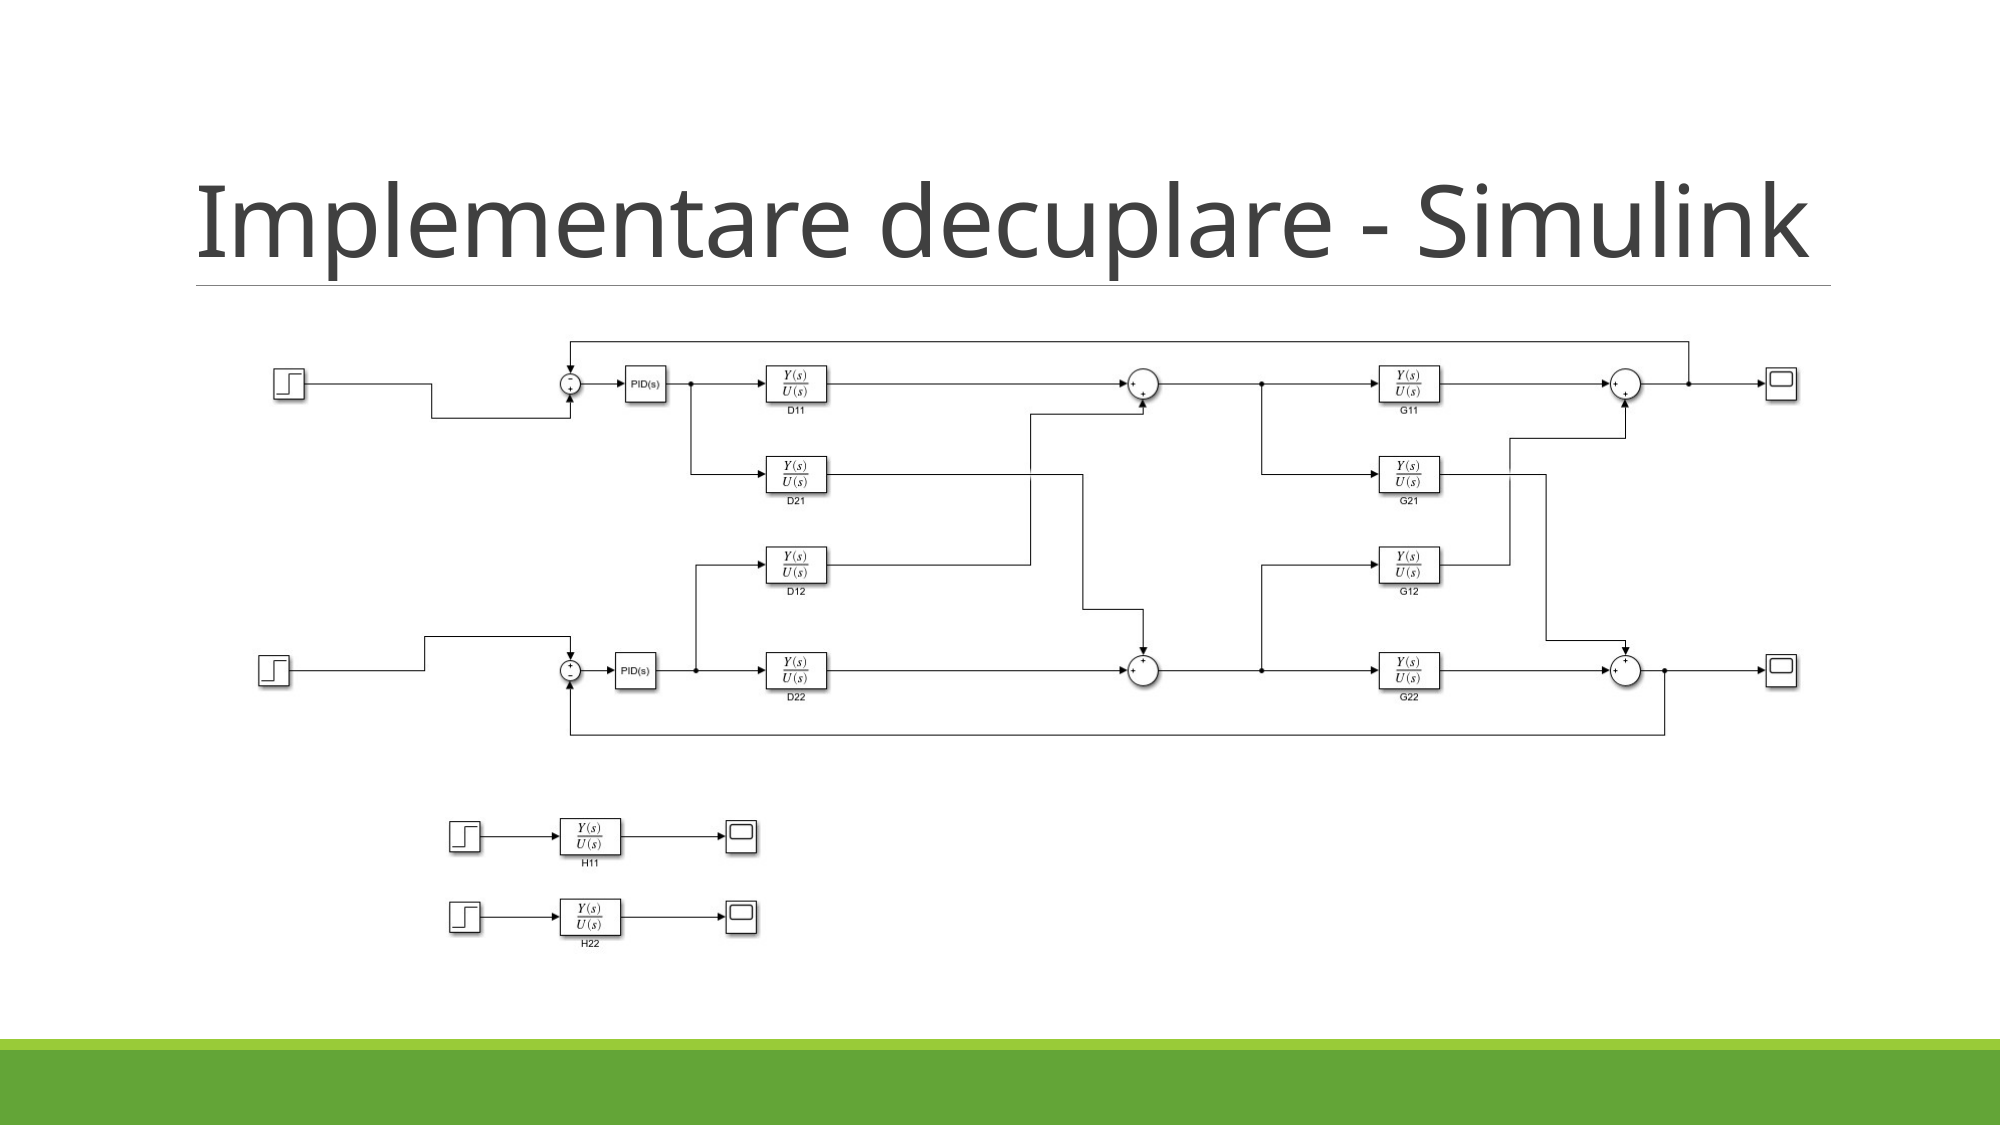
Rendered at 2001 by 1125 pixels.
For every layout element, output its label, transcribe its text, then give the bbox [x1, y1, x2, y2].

title Implementare decuplare - Simulink [180, 47, 1830, 285]
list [179, 302, 1831, 964]
